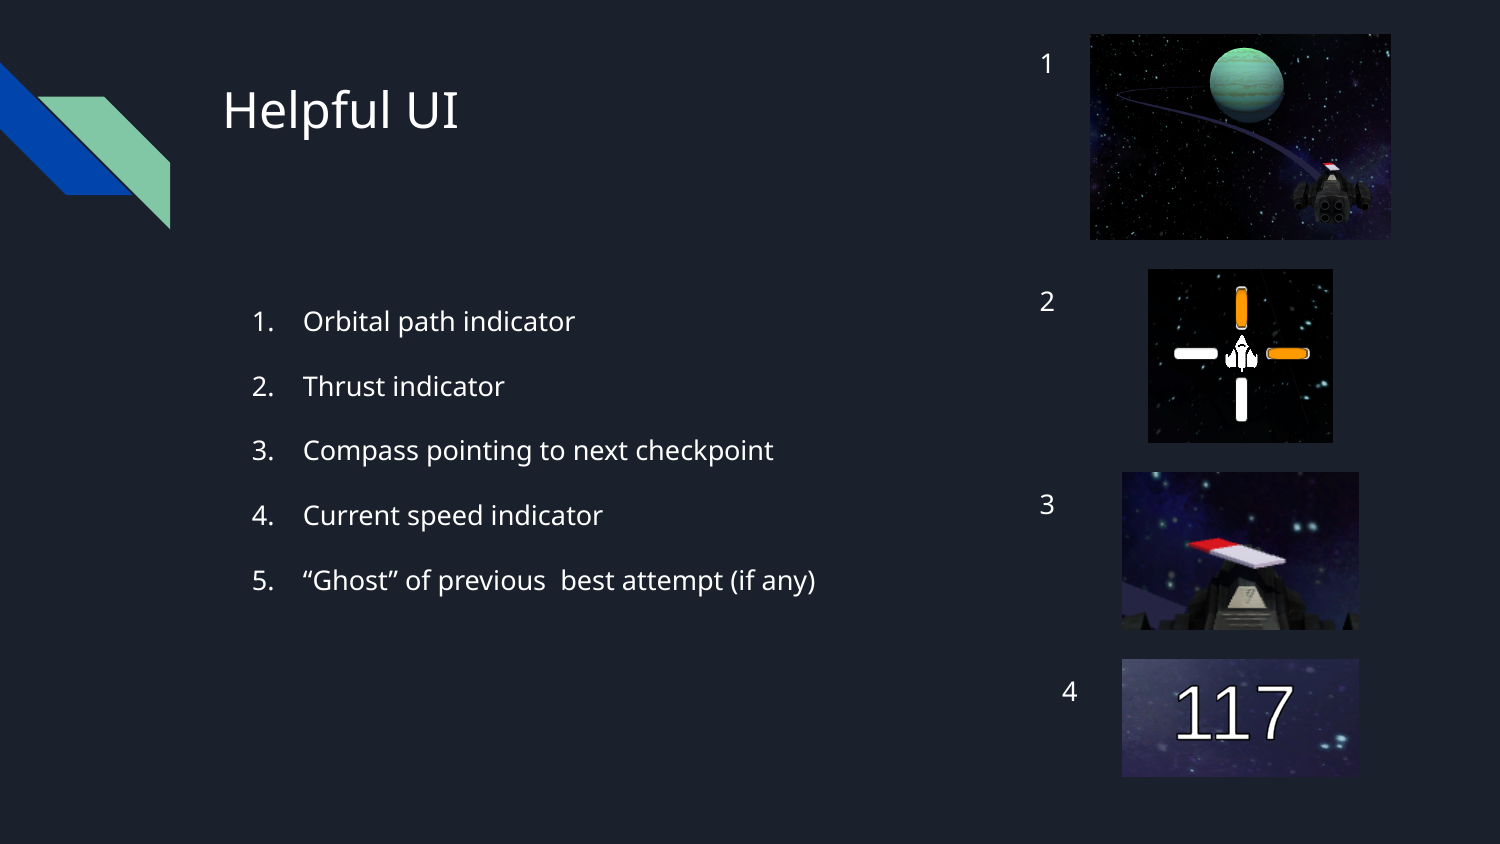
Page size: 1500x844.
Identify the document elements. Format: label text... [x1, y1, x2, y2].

text_box 2 [1024, 269, 1068, 308]
text_box 3 [1024, 472, 1068, 511]
text_box 1 [1024, 31, 1068, 70]
picture [1122, 471, 1359, 631]
picture [1147, 269, 1333, 443]
picture [1089, 34, 1391, 241]
title Helpful UI [207, 63, 1084, 214]
list Orbital path indicator Thrust indicator Compass pointing to next checkpoint Current speed indicator “Ghost” of previous best attempt (if any) [212, 257, 1368, 735]
picture [1122, 659, 1359, 777]
text_box 4 [1047, 659, 1091, 698]
